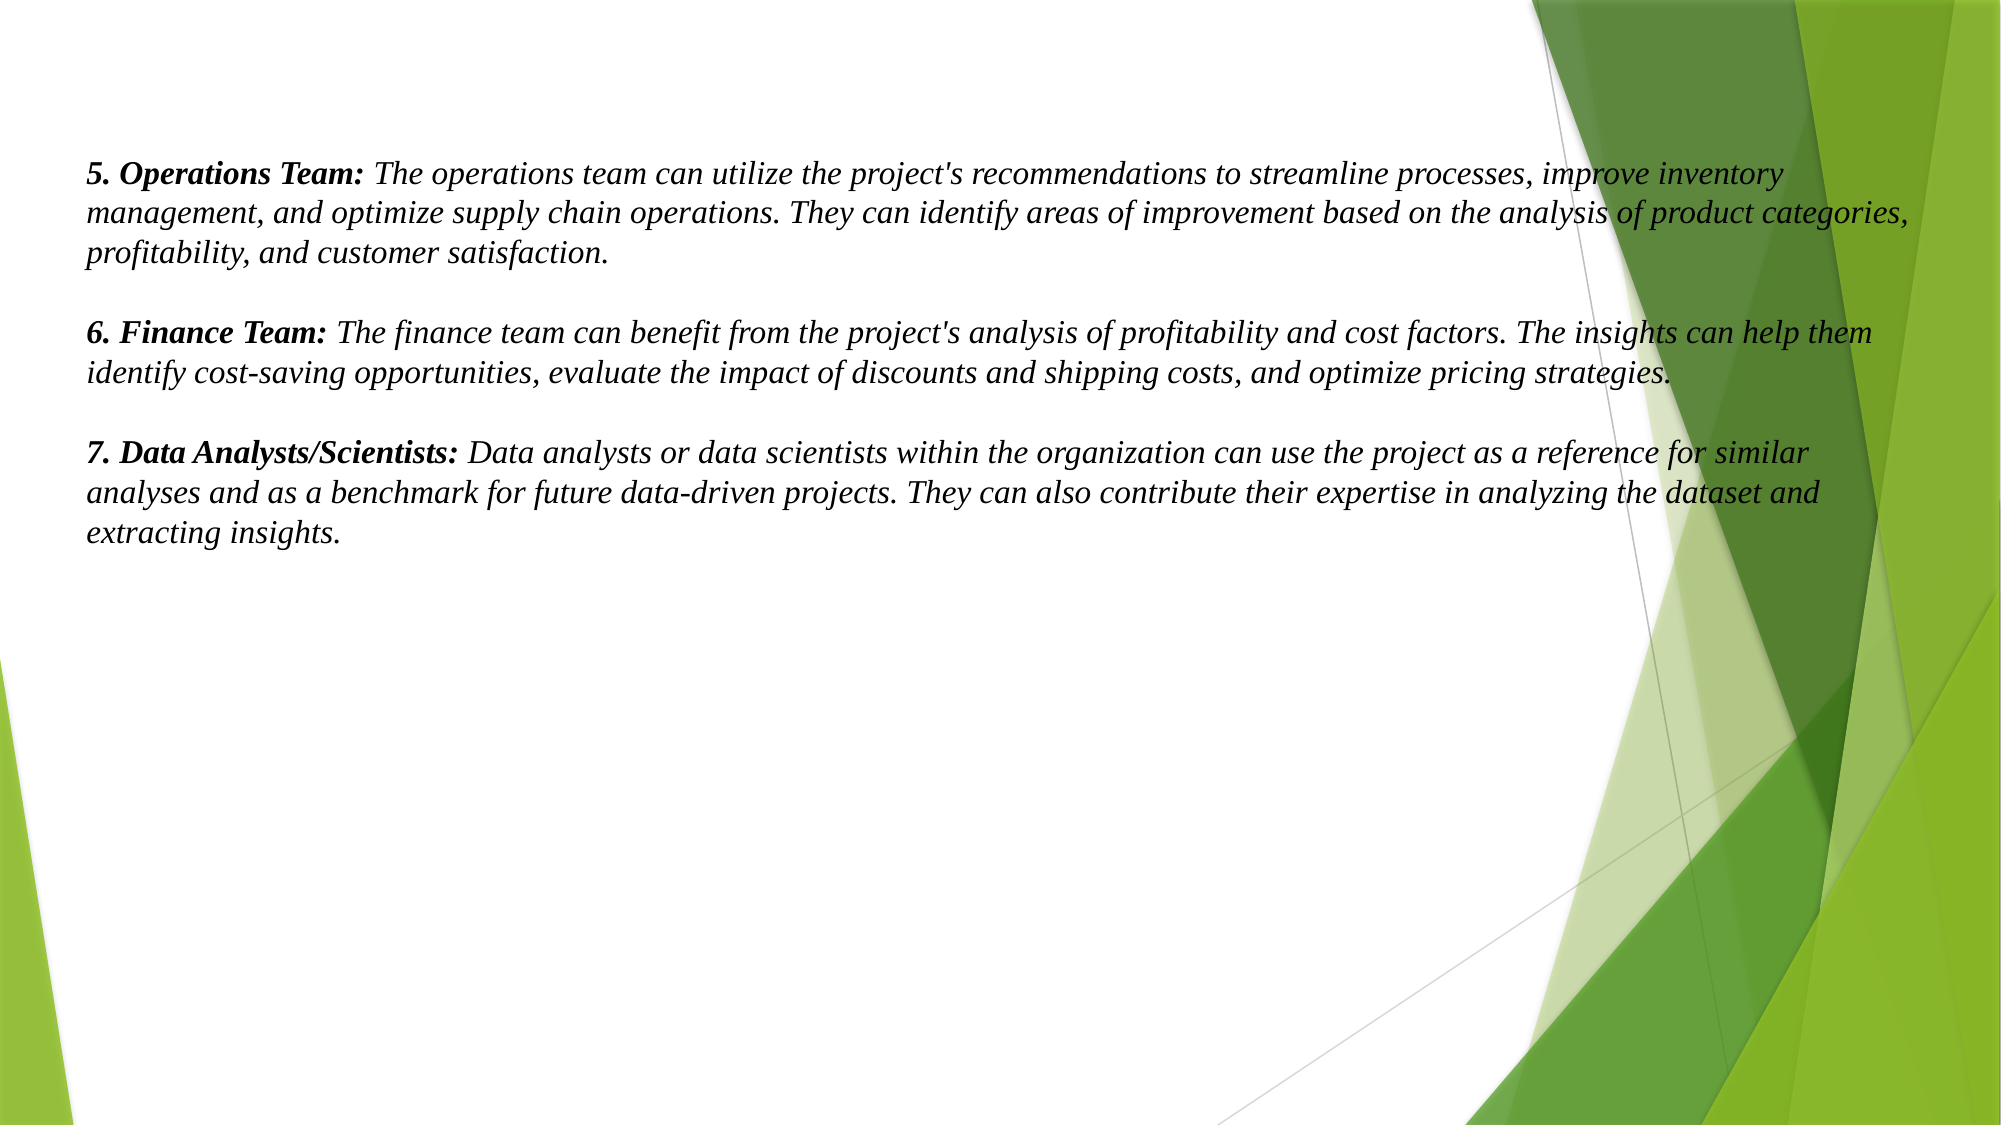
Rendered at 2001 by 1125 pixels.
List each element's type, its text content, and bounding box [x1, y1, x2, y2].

text_box 5. Operations Team: The operations team can utilize the project's recommendations to streamline processes, improve inventory management, and optimize supply chain operations. They can identify areas of improvement based on the analysis of product categories, profitability, and customer satisfaction. 6. Finance Team: The finance team can benefit from the project's analysis of profitability and cost factors. The insights can help them identify cost-saving opportunities, evaluate the impact of discounts and shipping costs, and optimize pricing strategies. 7. Data Analysts/Scientists: Data analysts or data scientists within the organization can use the project as a reference for similar analyses and as a benchmark for future data-driven projects. They can also contribute their expertise in analyzing the dataset and extracting insights. [71, 143, 1929, 558]
